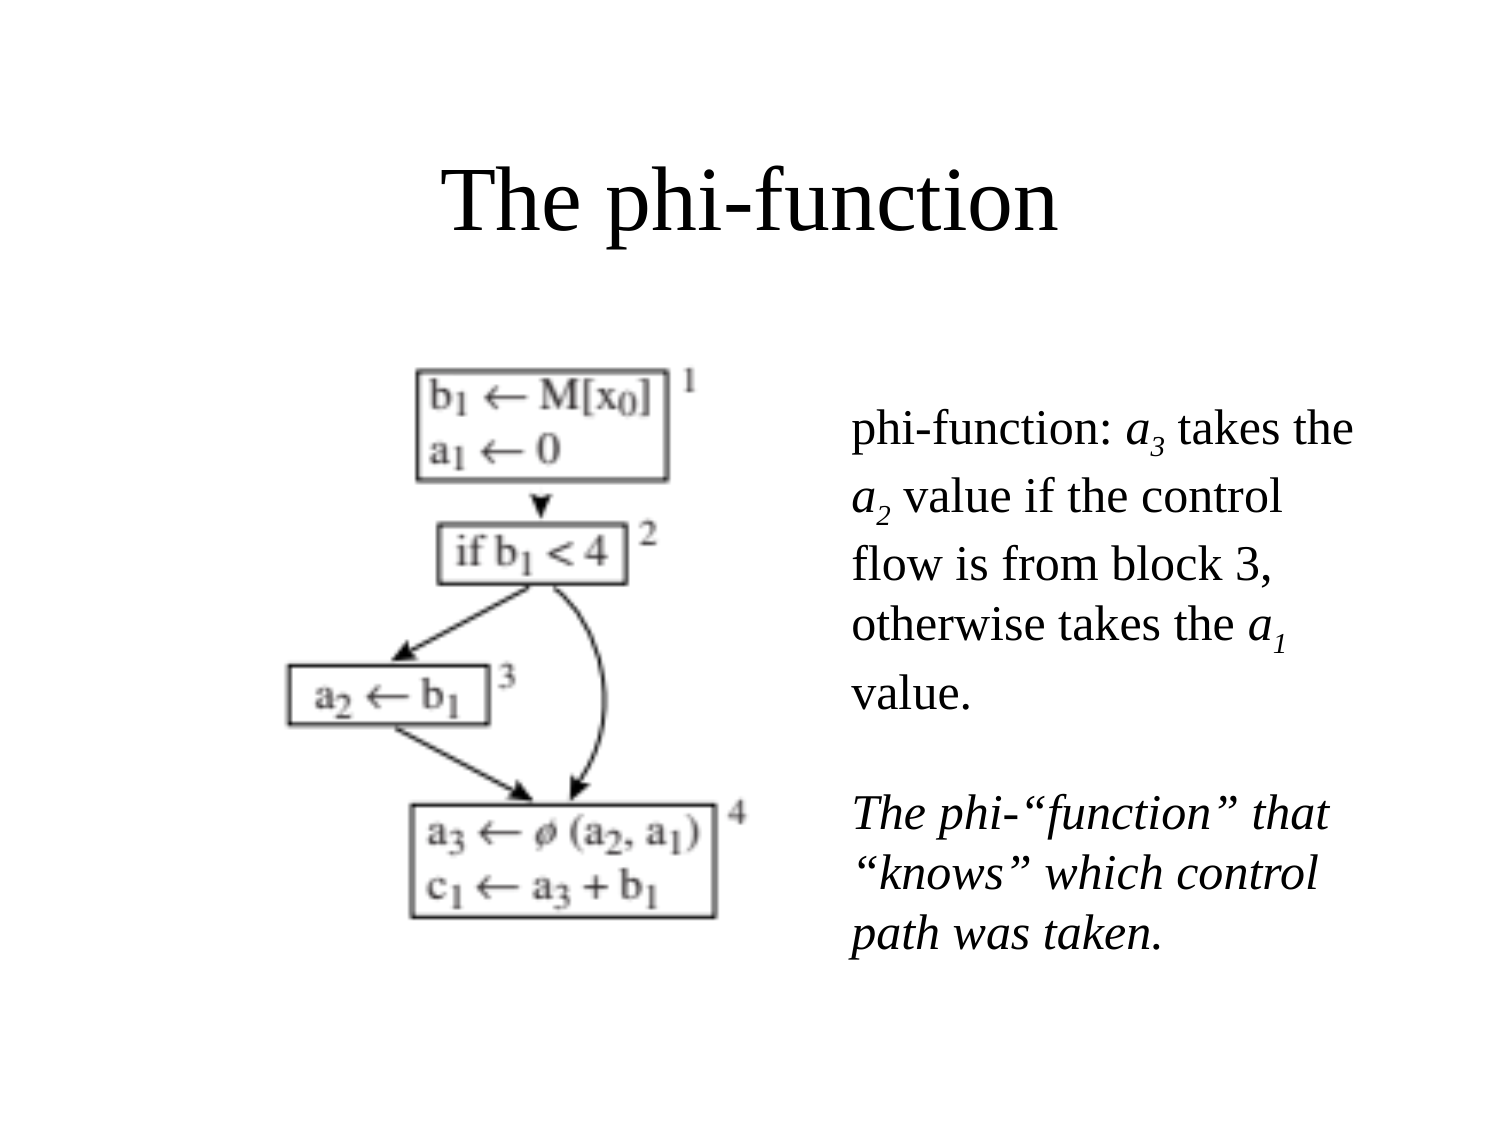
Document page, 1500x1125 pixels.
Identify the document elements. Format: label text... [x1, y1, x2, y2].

text_box phi-function: a3 takes the a2 value if the control flow is from block 3, otherwise takes the a1 value. The phi-“function” that “knows” which control path was taken. [836, 386, 1387, 967]
title The phi-function [112, 99, 1388, 288]
picture [262, 349, 788, 948]
